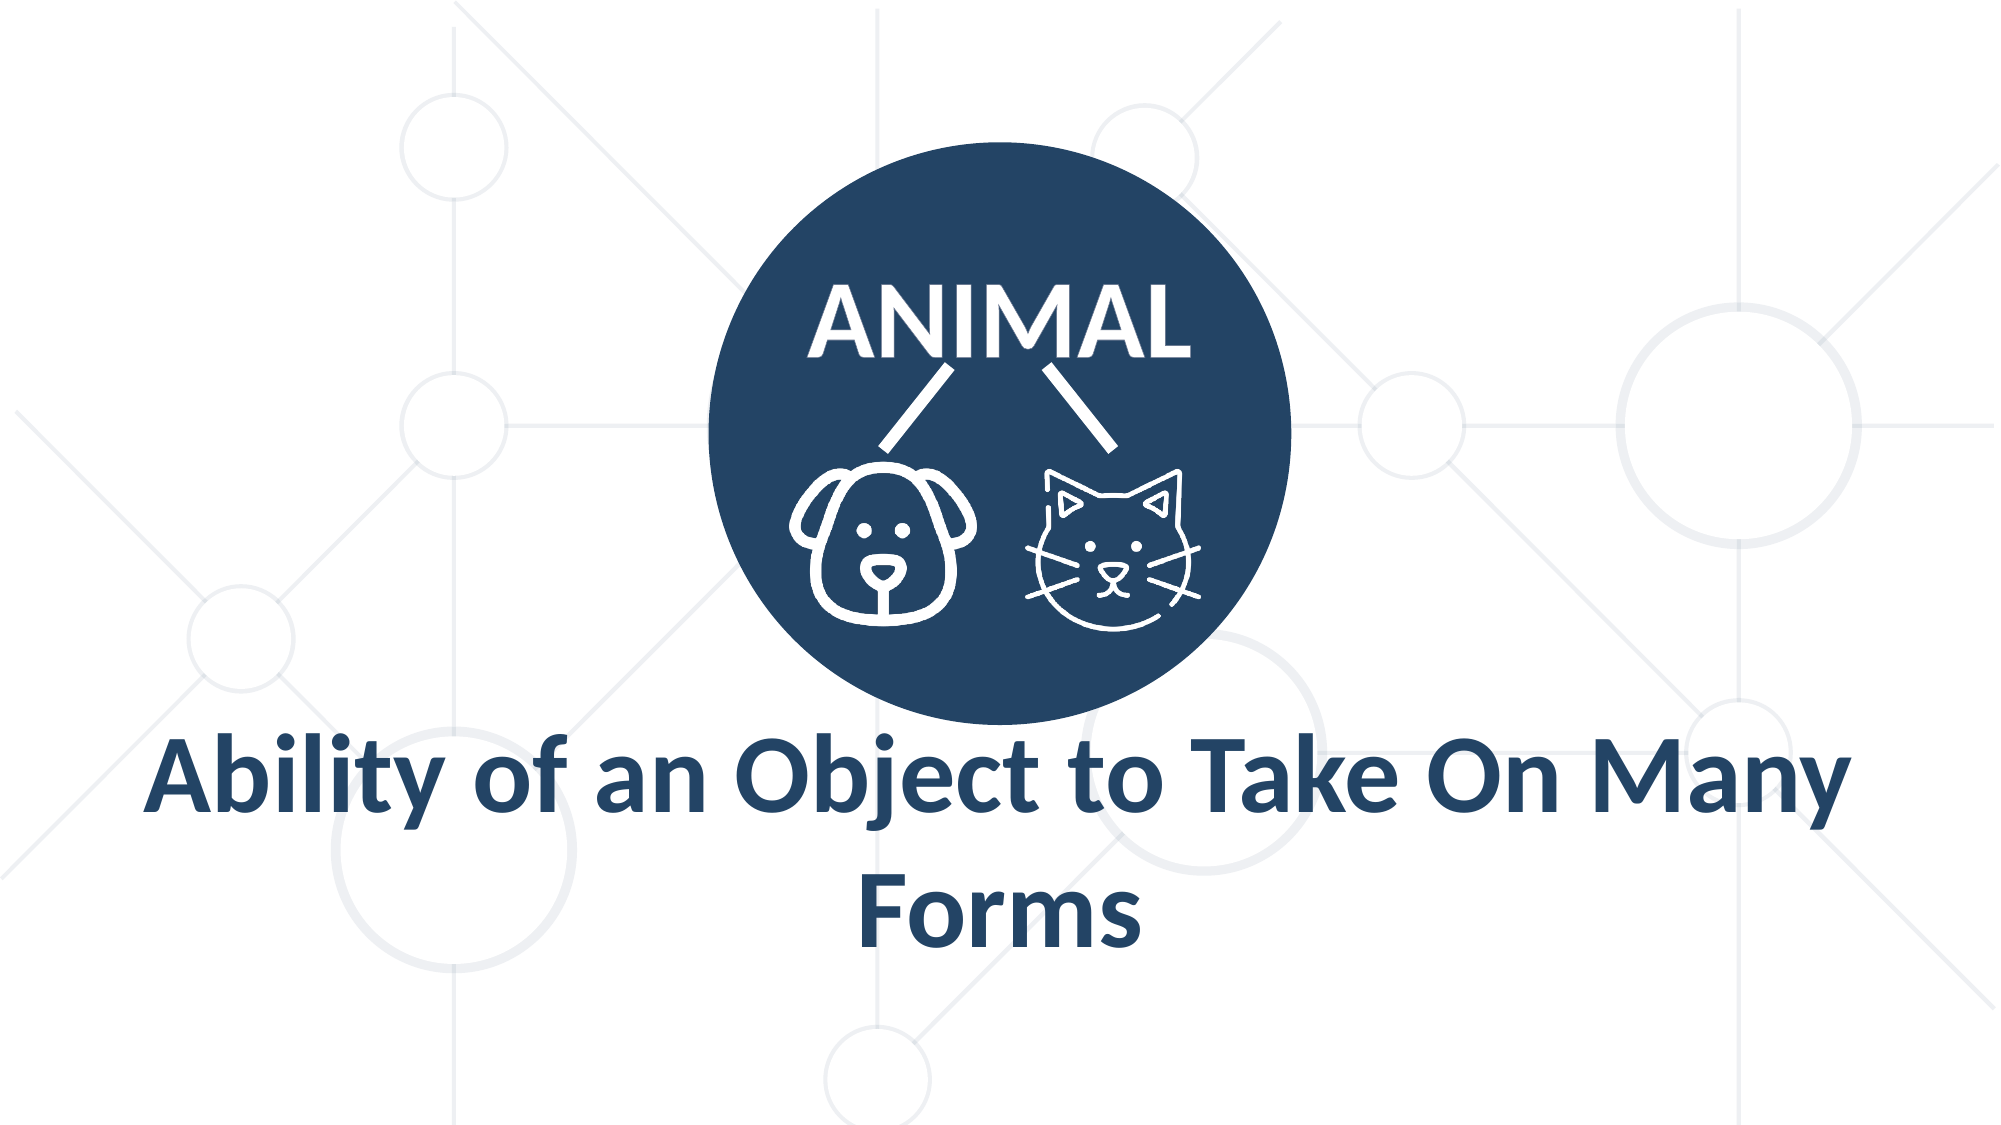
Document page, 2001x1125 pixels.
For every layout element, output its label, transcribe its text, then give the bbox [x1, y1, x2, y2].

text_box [882, 365, 950, 451]
picture [1025, 462, 1201, 638]
text_box ANIMAL [791, 237, 1208, 388]
title Ability of an Object to Take On Many Forms [100, 771, 1900, 898]
picture [789, 449, 978, 638]
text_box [1046, 365, 1114, 451]
